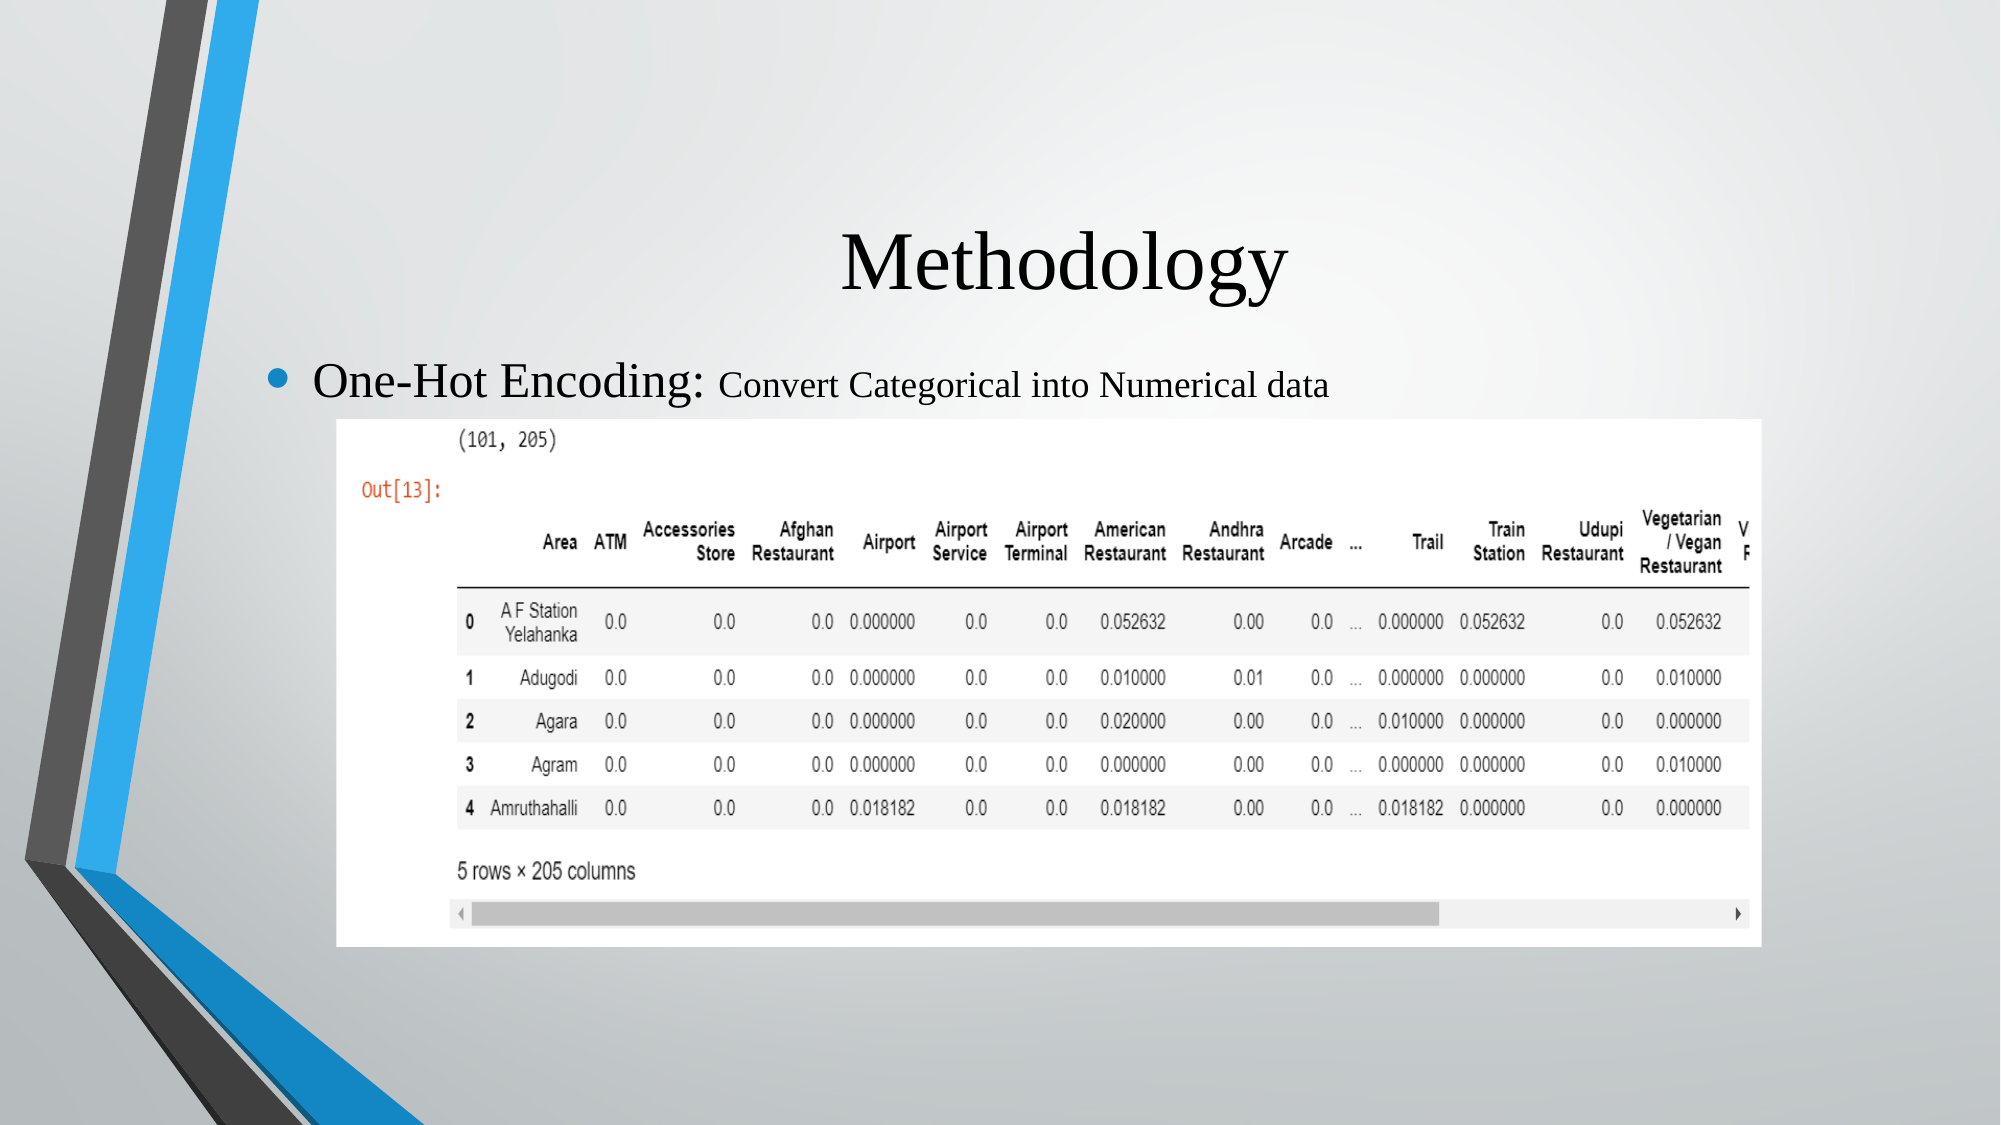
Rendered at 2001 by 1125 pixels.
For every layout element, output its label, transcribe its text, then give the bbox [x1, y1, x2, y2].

picture [335, 418, 1762, 947]
title Methodology [243, 112, 1887, 400]
list One-Hot Encoding: Convert Categorical into Numerical data [250, 266, 1905, 572]
